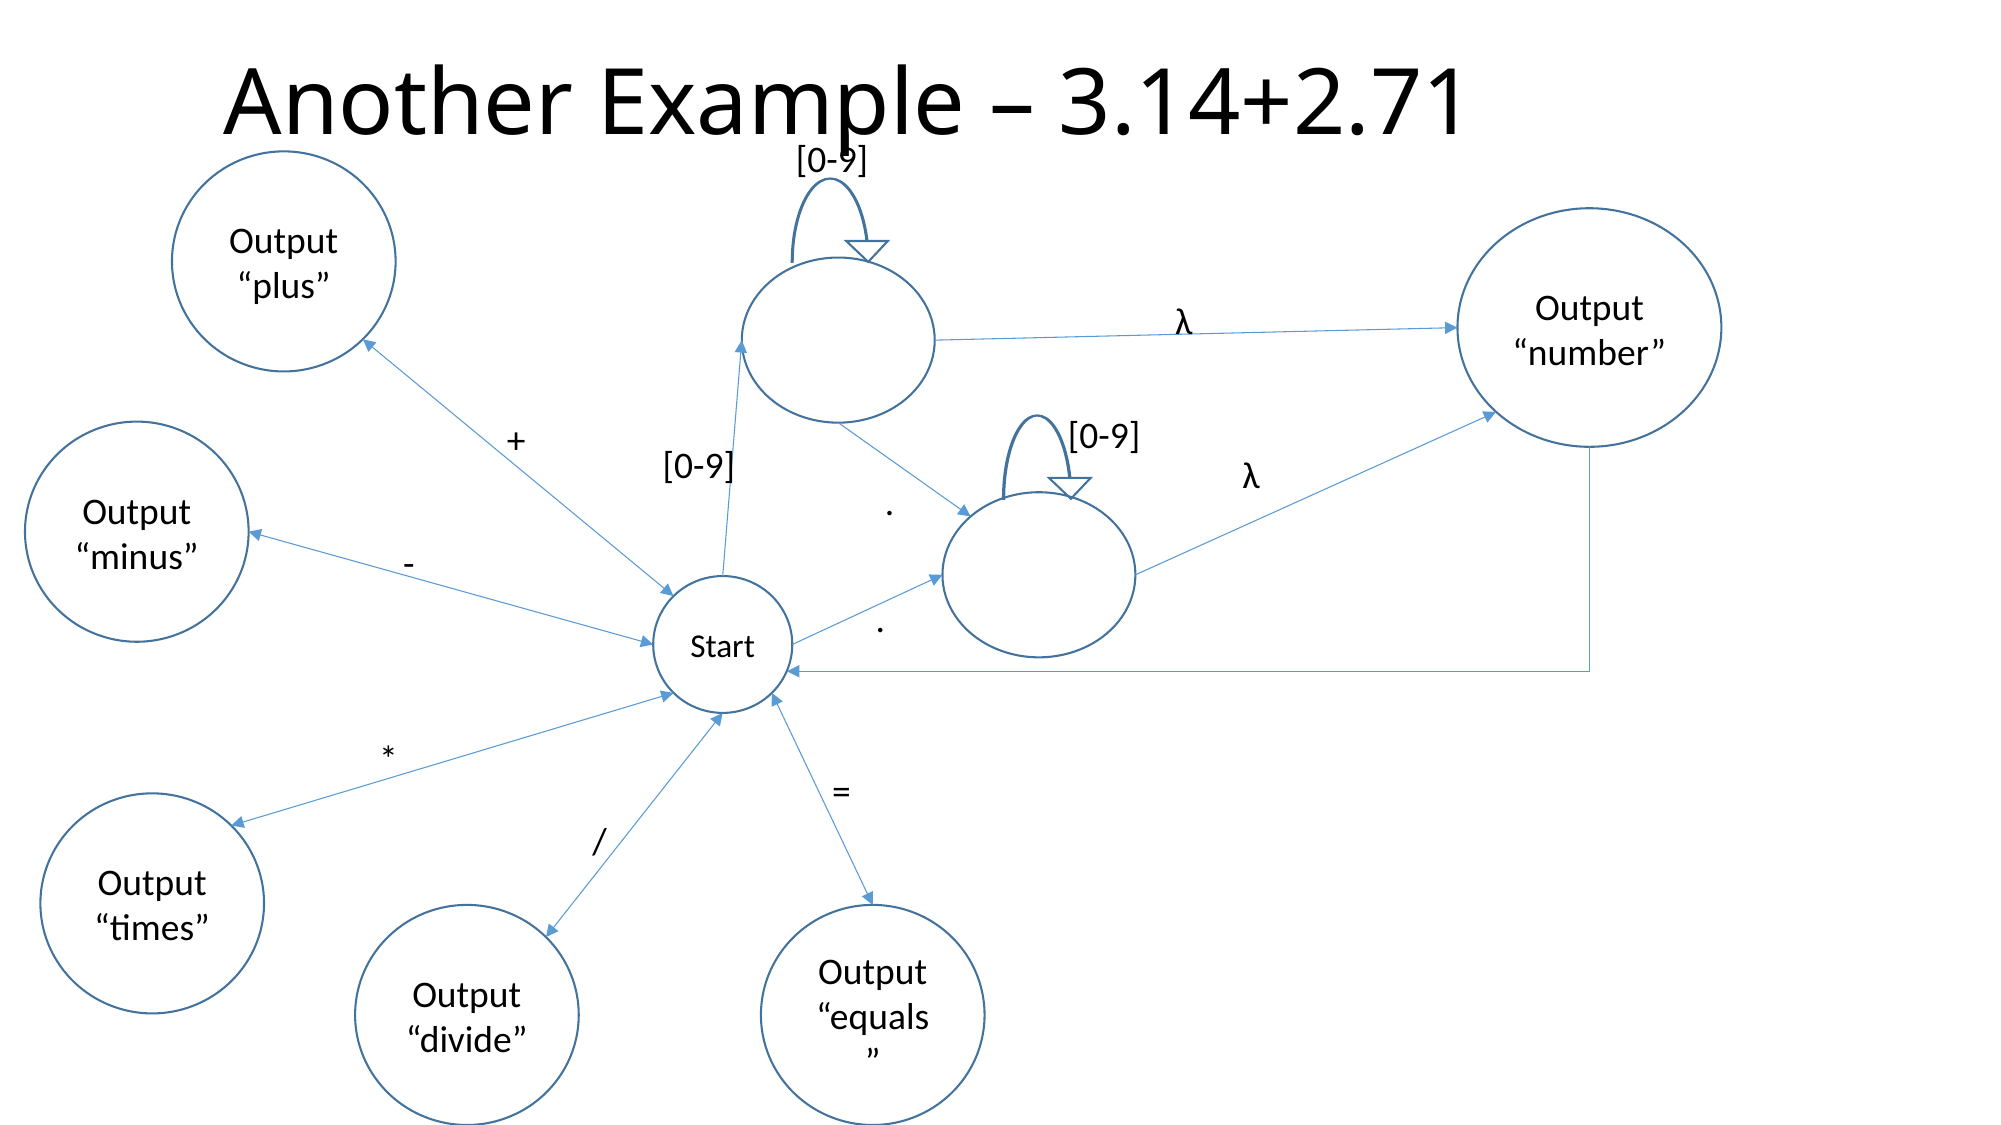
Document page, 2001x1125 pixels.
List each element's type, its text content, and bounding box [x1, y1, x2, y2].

title Another Example – 3.14+2.71 [208, 0, 1934, 214]
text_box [24, 127, 1722, 1125]
